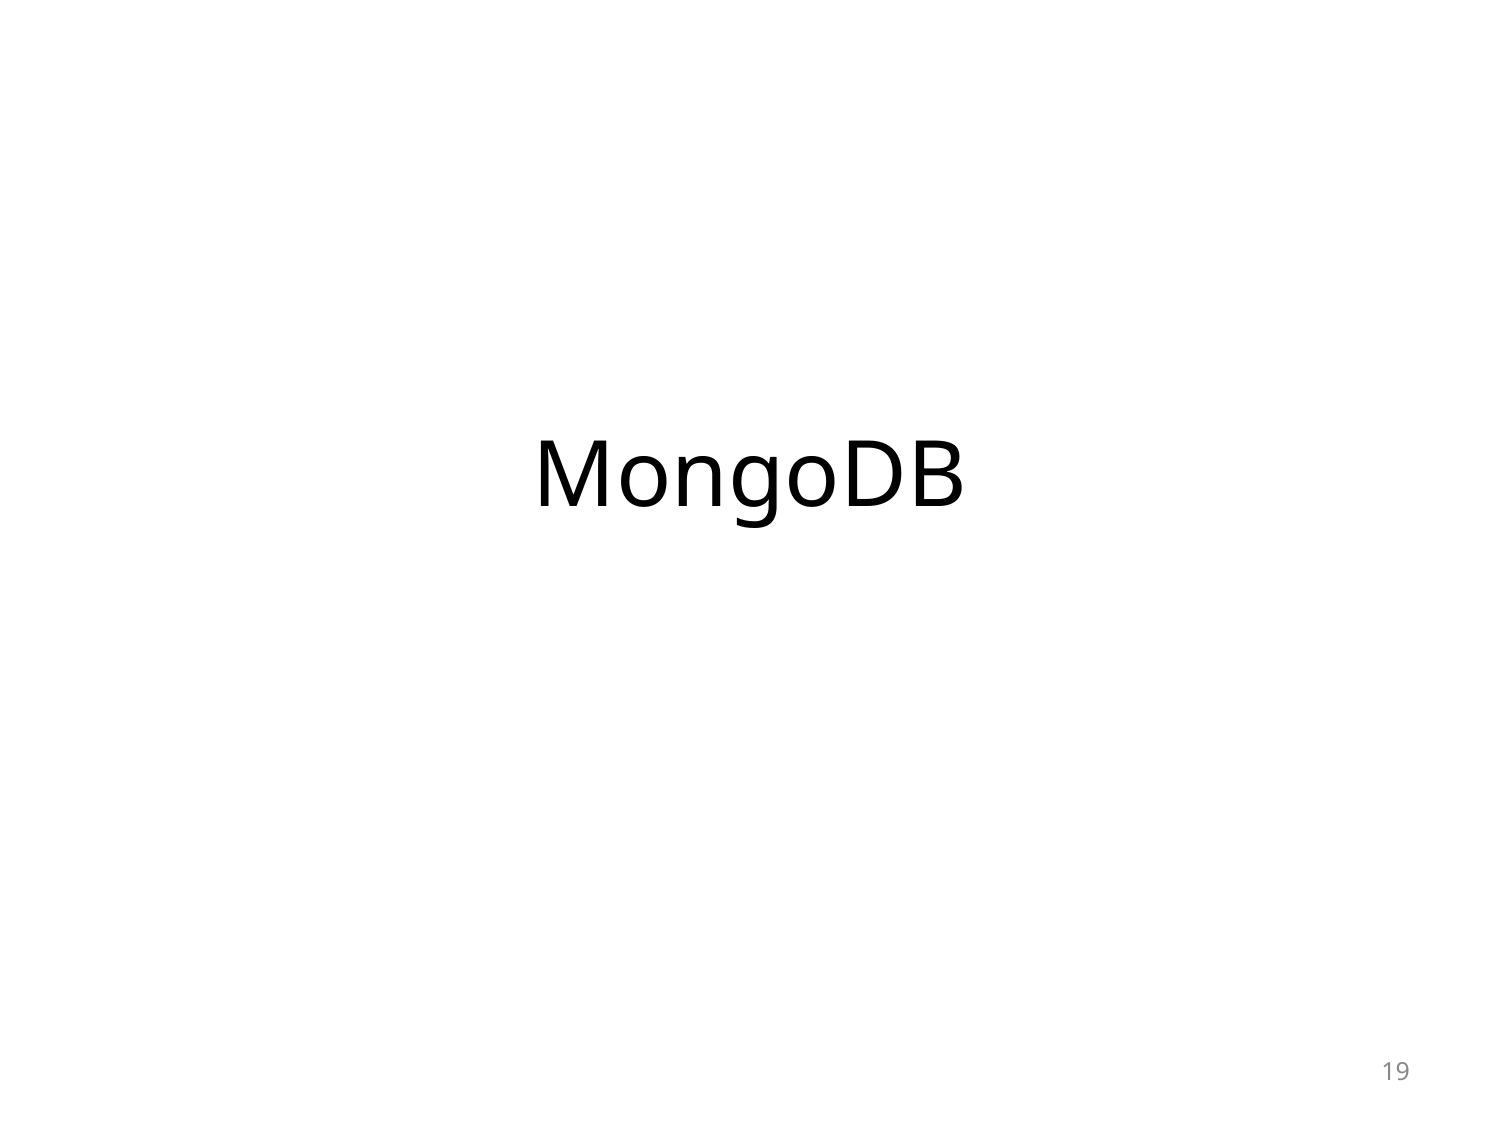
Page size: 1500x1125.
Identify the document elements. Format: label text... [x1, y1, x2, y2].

slide_number 19 [1074, 1042, 1425, 1103]
title MongoDB [112, 349, 1388, 591]
